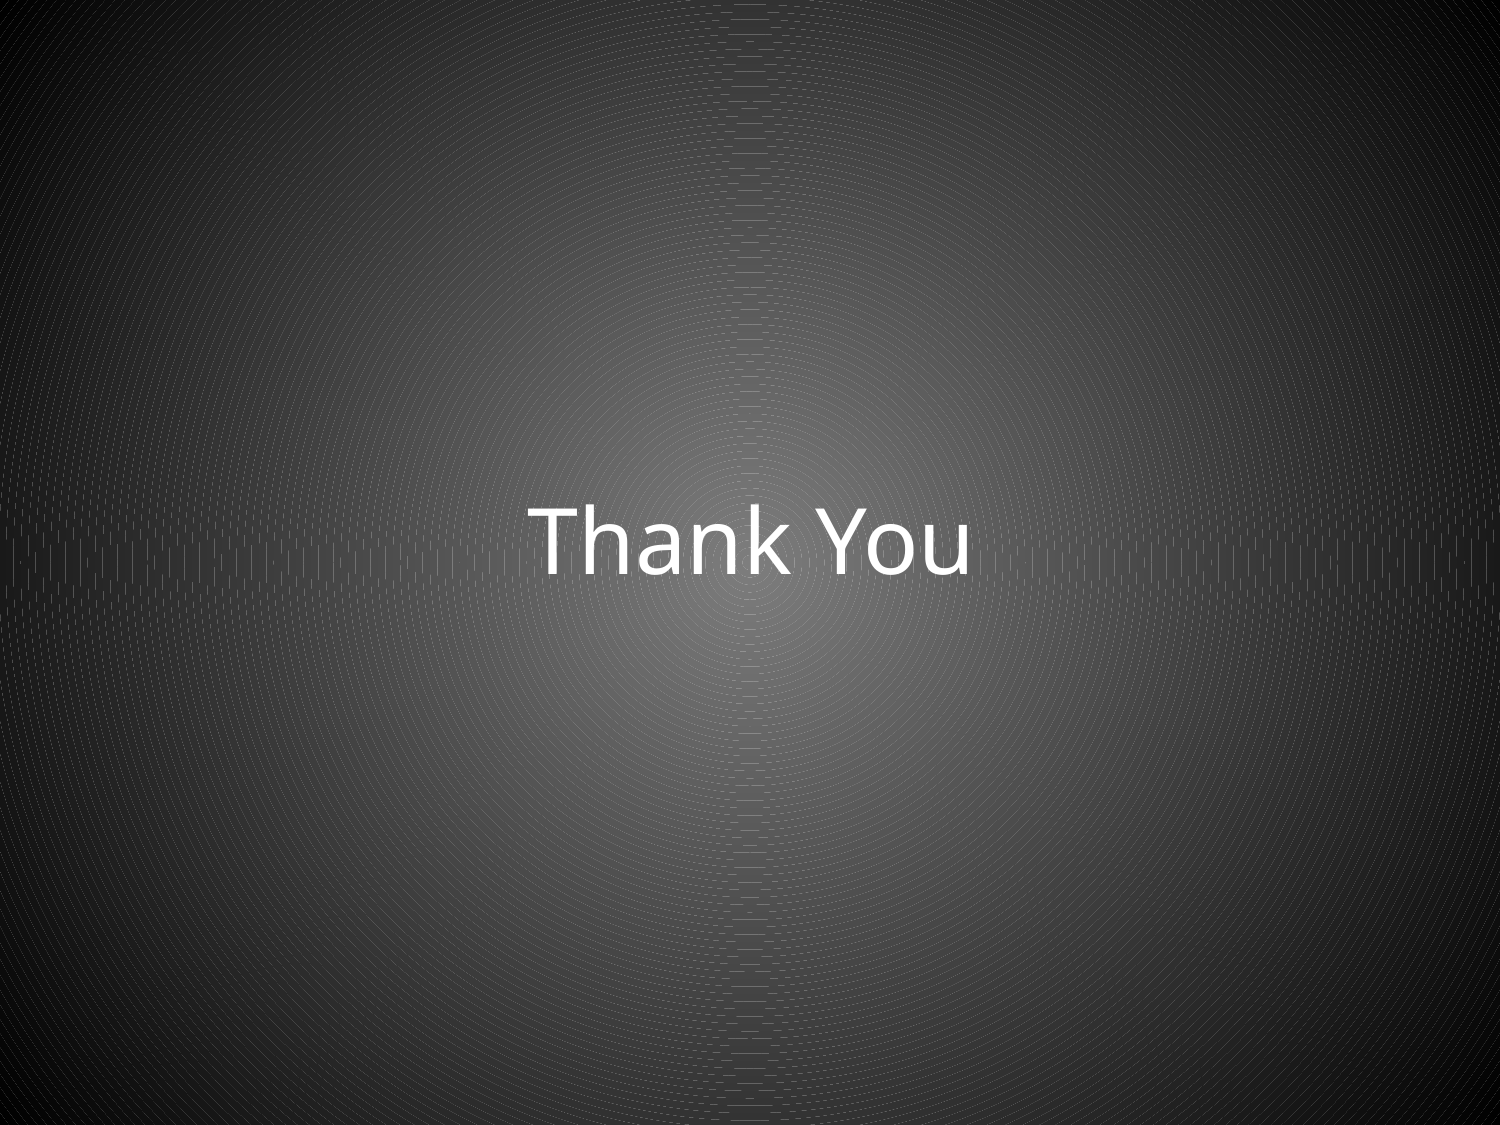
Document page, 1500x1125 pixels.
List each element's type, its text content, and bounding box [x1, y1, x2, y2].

title Thank You [76, 444, 1427, 632]
